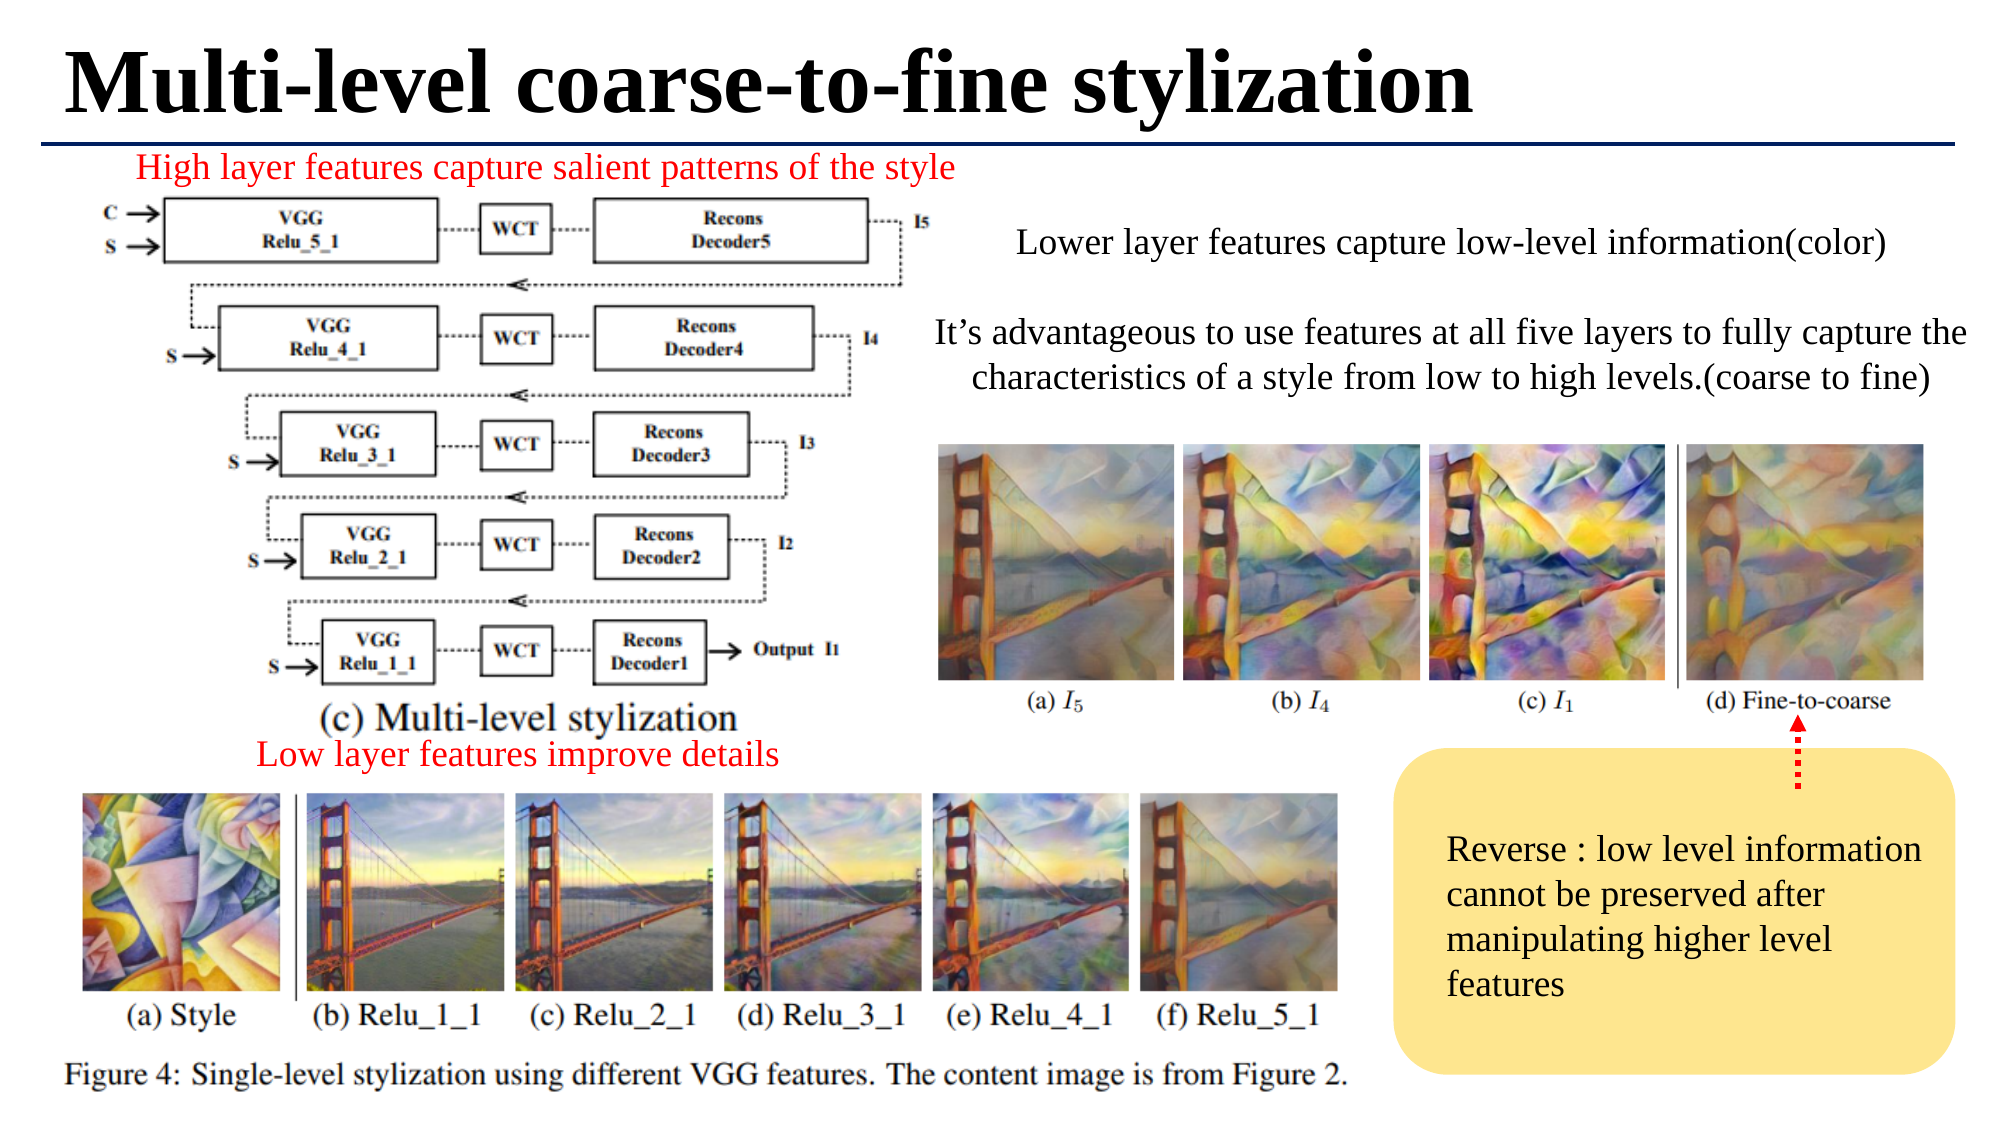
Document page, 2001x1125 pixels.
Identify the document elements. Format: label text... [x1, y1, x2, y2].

text_box Lower layer features capture low-level information(color) It’s advantageous to use features at all five layers to fully capture the characteristics of a style from low to high levels.(coarse to fine) [950, 209, 2000, 405]
text_box [1392, 747, 1957, 1076]
picture [49, 775, 1373, 1103]
text_box High layer features capture salient patterns of the style [120, 135, 973, 195]
text_box Low layer features improve details [241, 749, 796, 775]
picture [87, 171, 1937, 749]
text_box Reverse : low level information cannot be preserved after manipulating higher level features [1431, 816, 1973, 1012]
title Multi-level coarse-to-fine stylization [49, 22, 1956, 144]
